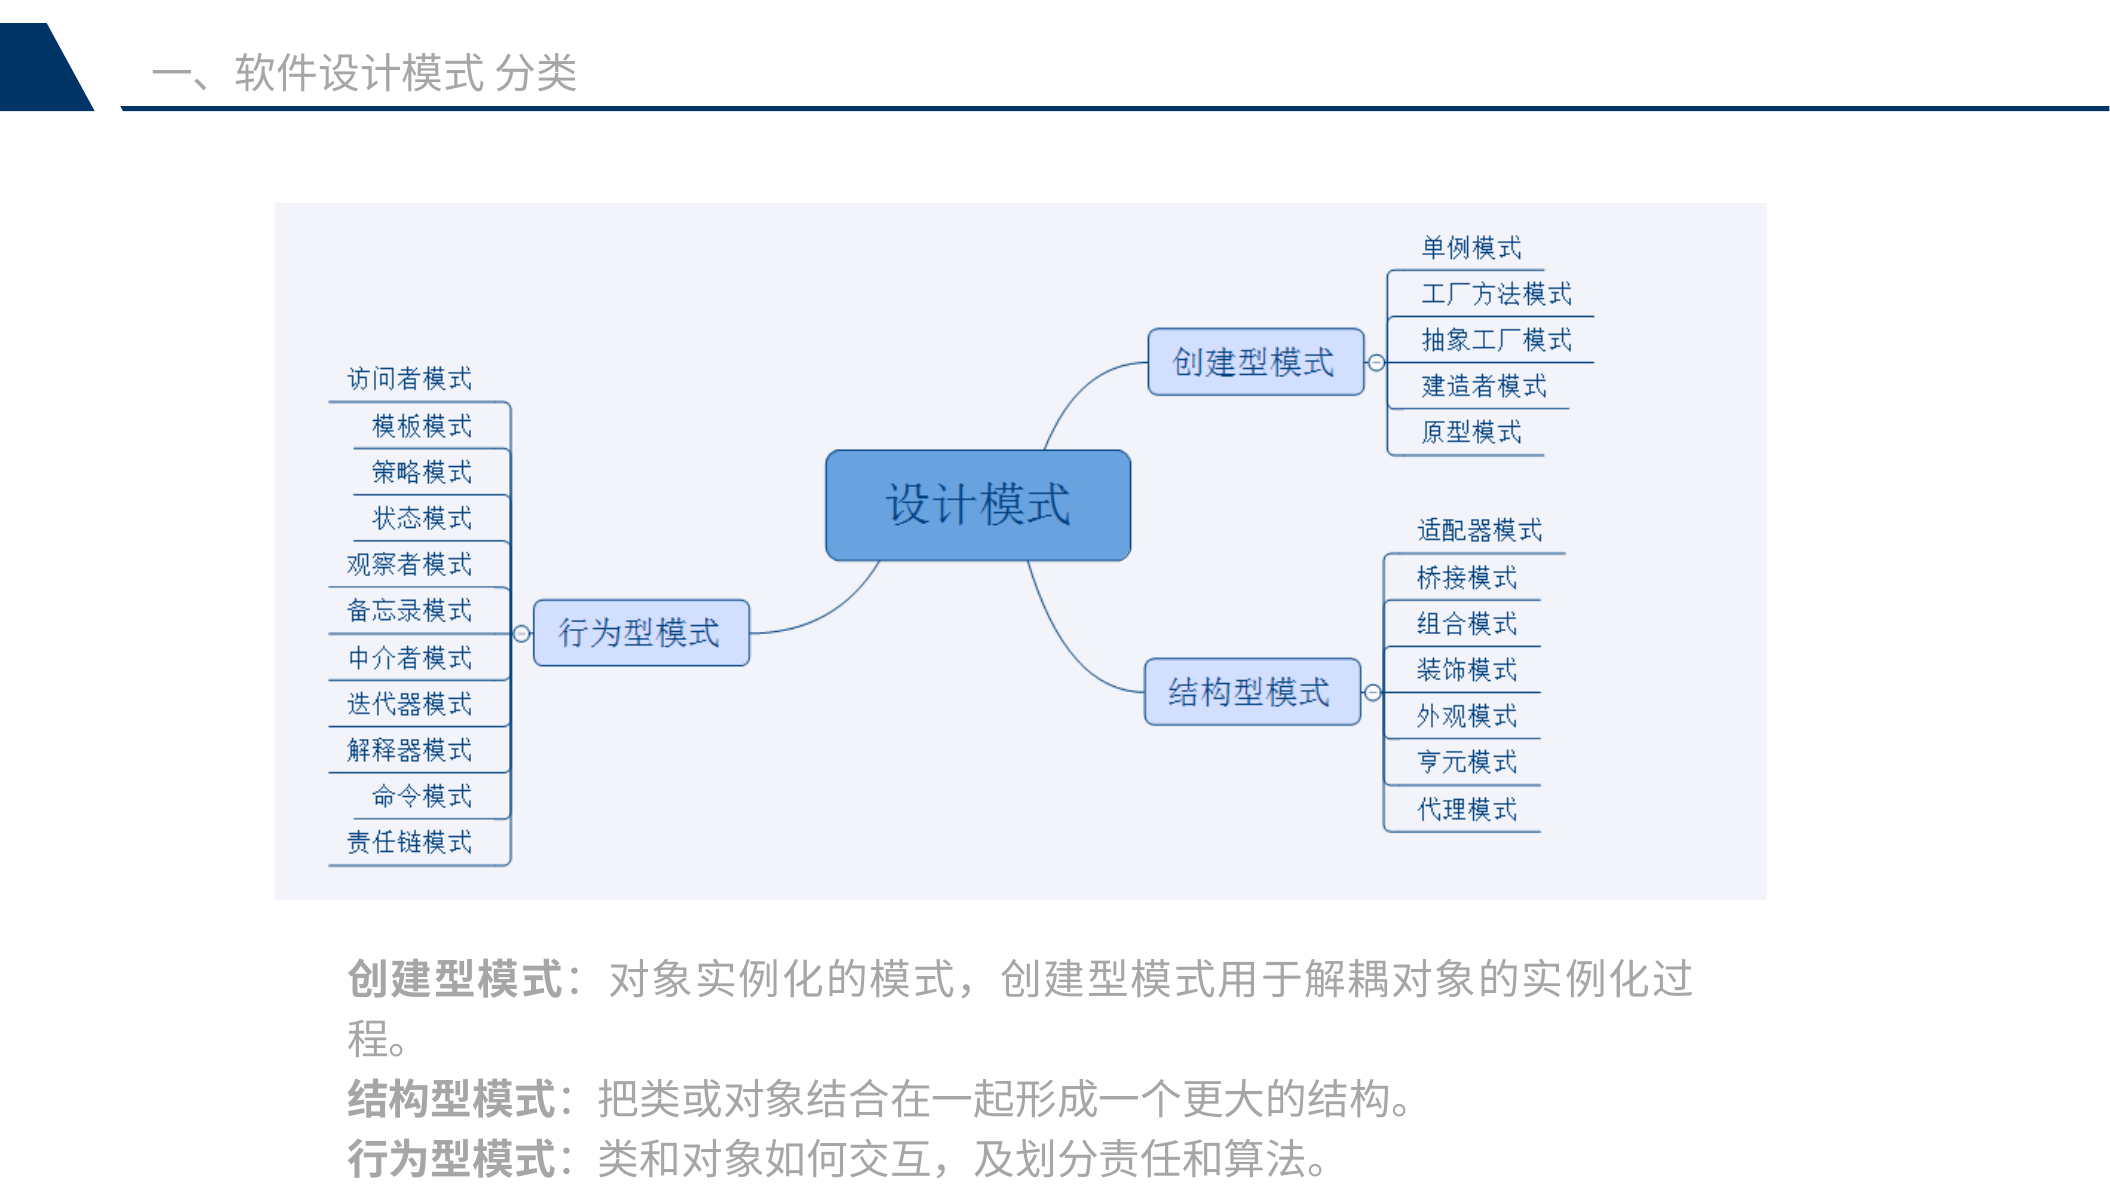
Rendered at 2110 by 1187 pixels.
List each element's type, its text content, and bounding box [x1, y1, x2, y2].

text_box [118, 104, 2110, 113]
text_box 一、软件设计模式 分类 [94, 36, 578, 97]
text_box 创建型模式：对象实例化的模式，创建型模式用于解耦对象的实例化过程。 结构型模式：把类或对象结合在一起形成一个更大的结构。 行为型模式：类和对象如何交互，及划分责任和算法。 [332, 935, 1709, 1187]
text_box [0, 22, 97, 113]
picture [274, 203, 1767, 900]
